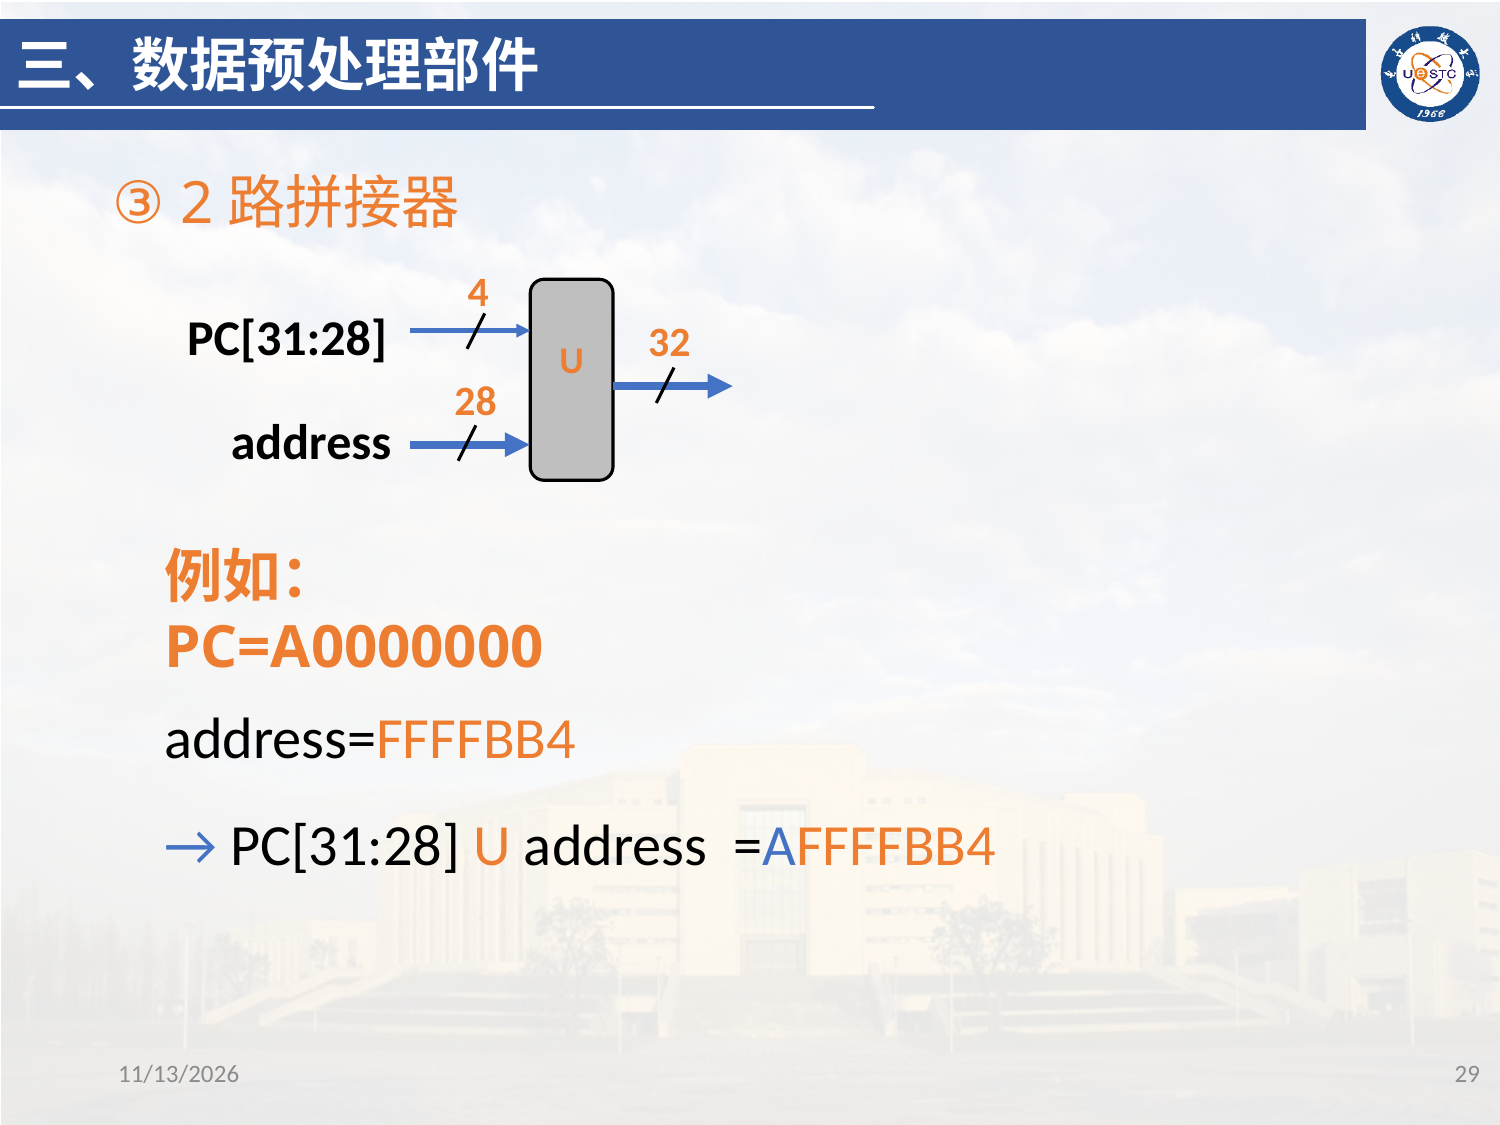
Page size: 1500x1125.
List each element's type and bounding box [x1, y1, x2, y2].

text_box [409, 256, 539, 461]
picture [0, 0, 1500, 1125]
text_box [608, 306, 733, 404]
